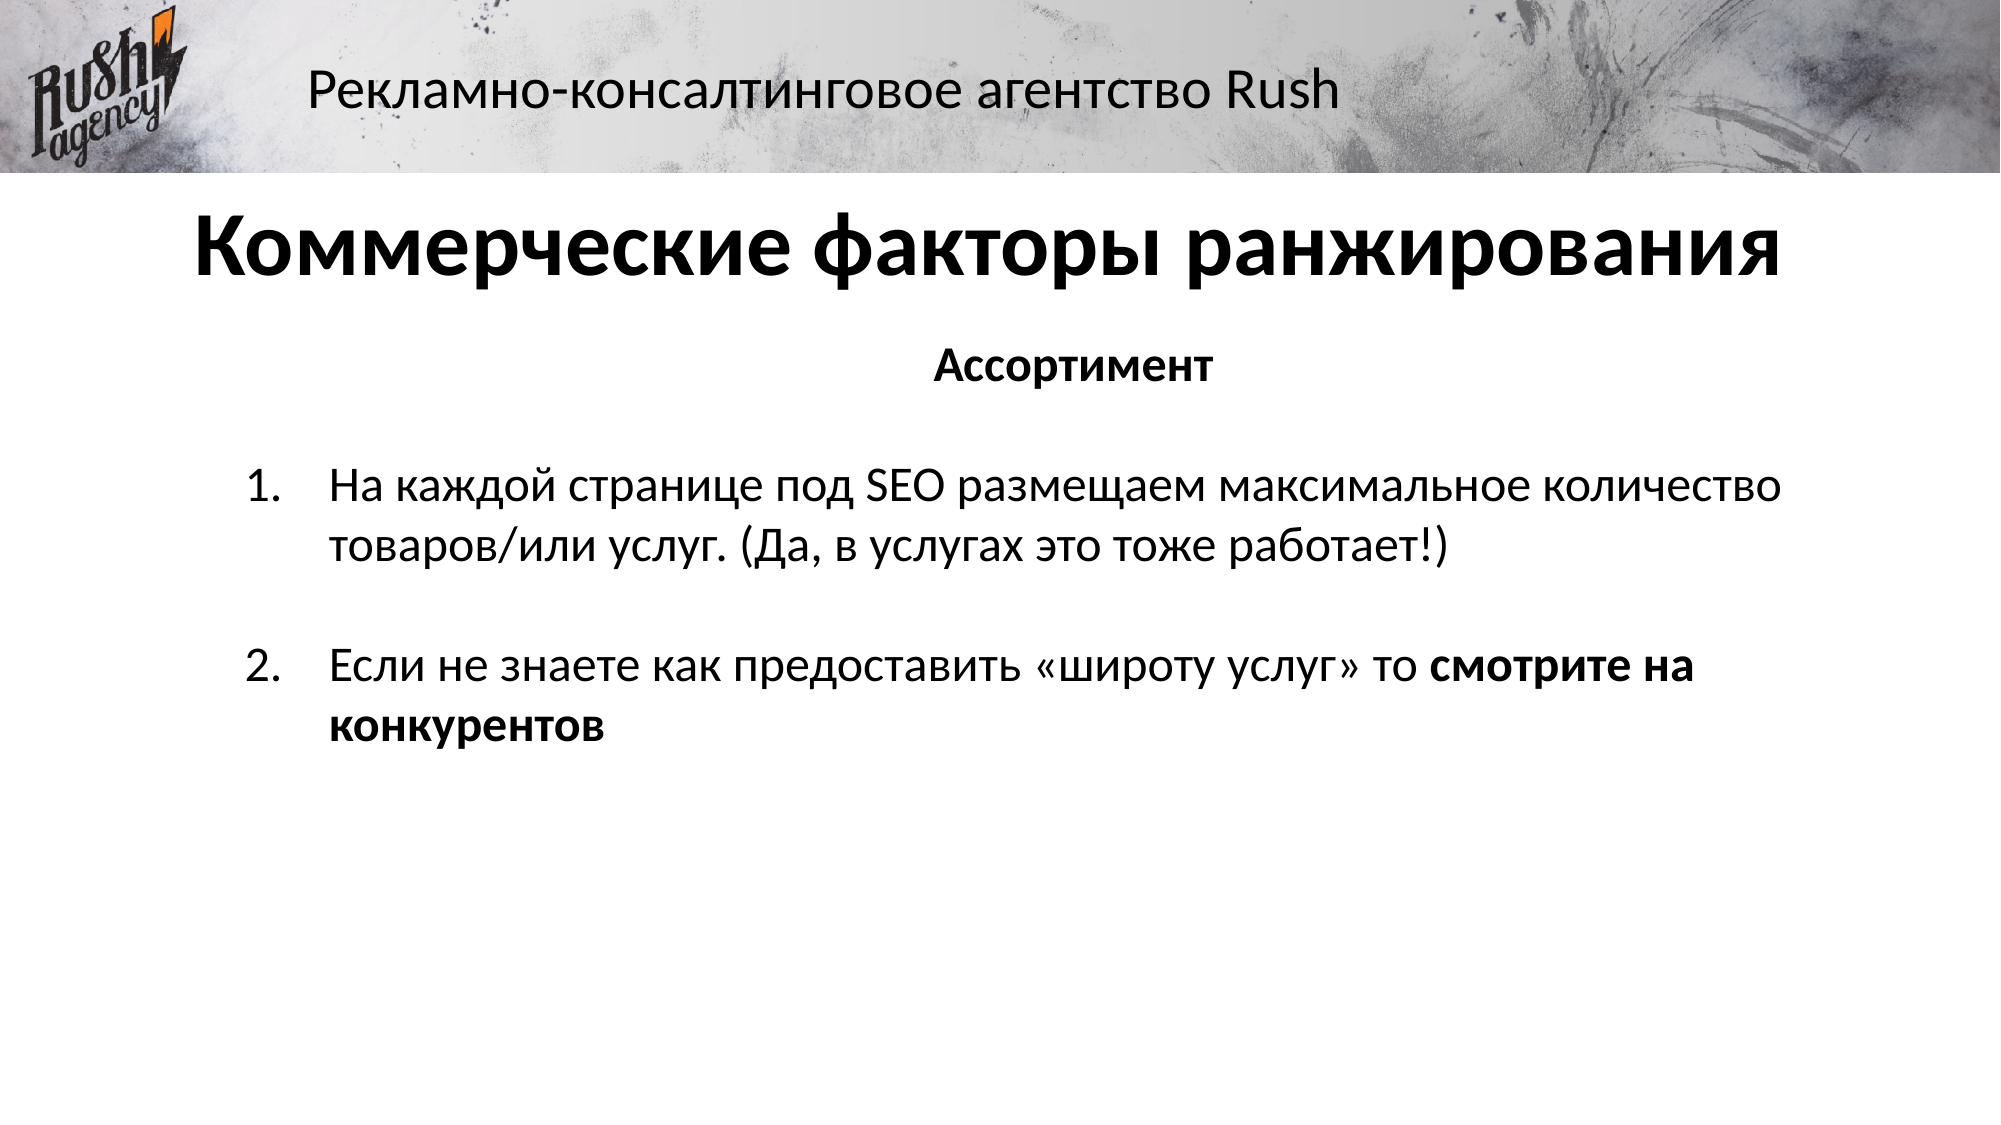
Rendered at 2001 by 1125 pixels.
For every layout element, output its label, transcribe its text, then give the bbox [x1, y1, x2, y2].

picture [0, 0, 2000, 173]
text_box Ассортимент На каждой странице под SEO размещаем максимальное количество товаров/или услуг. (Да, в услугах это тоже работает!) Если не знаете как предоставить «широту услуг» то смотрите на конкурентов [229, 323, 1918, 939]
text_box Коммерческие факторы ранжирования [127, 173, 1853, 303]
